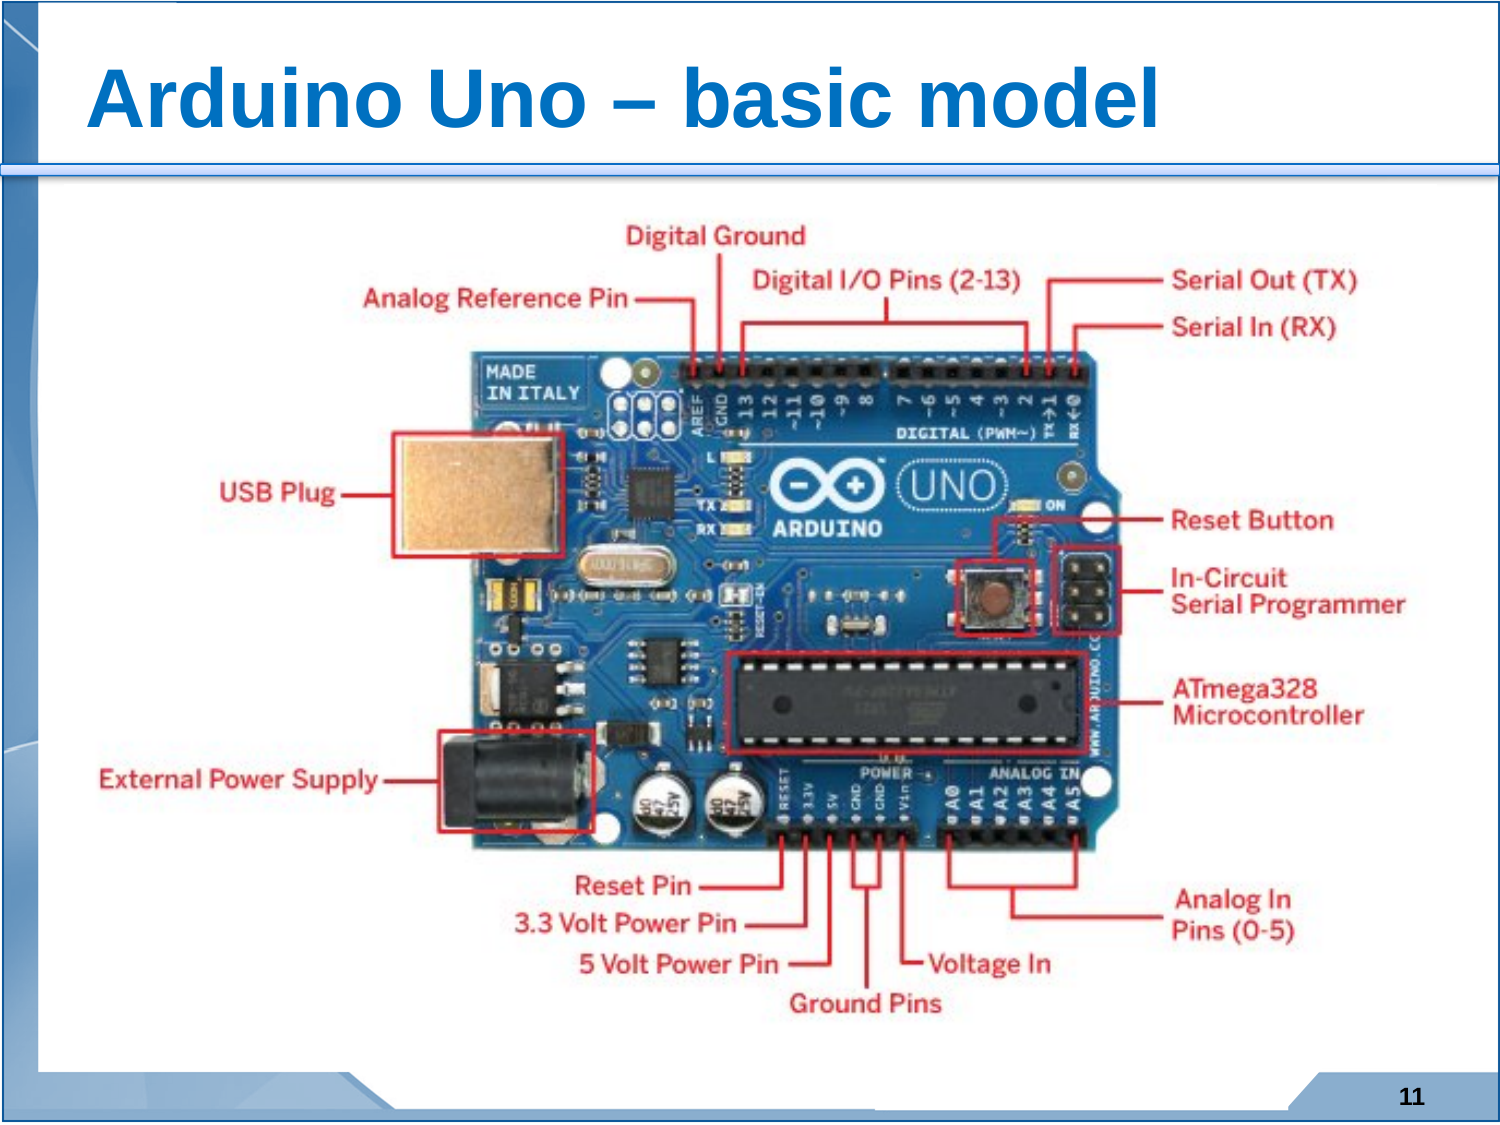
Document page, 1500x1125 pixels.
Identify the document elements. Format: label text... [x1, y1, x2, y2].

title Arduino Uno – basic model [70, 35, 1477, 155]
slide_number 11 [1347, 1078, 1477, 1114]
picture [64, 184, 1438, 1058]
